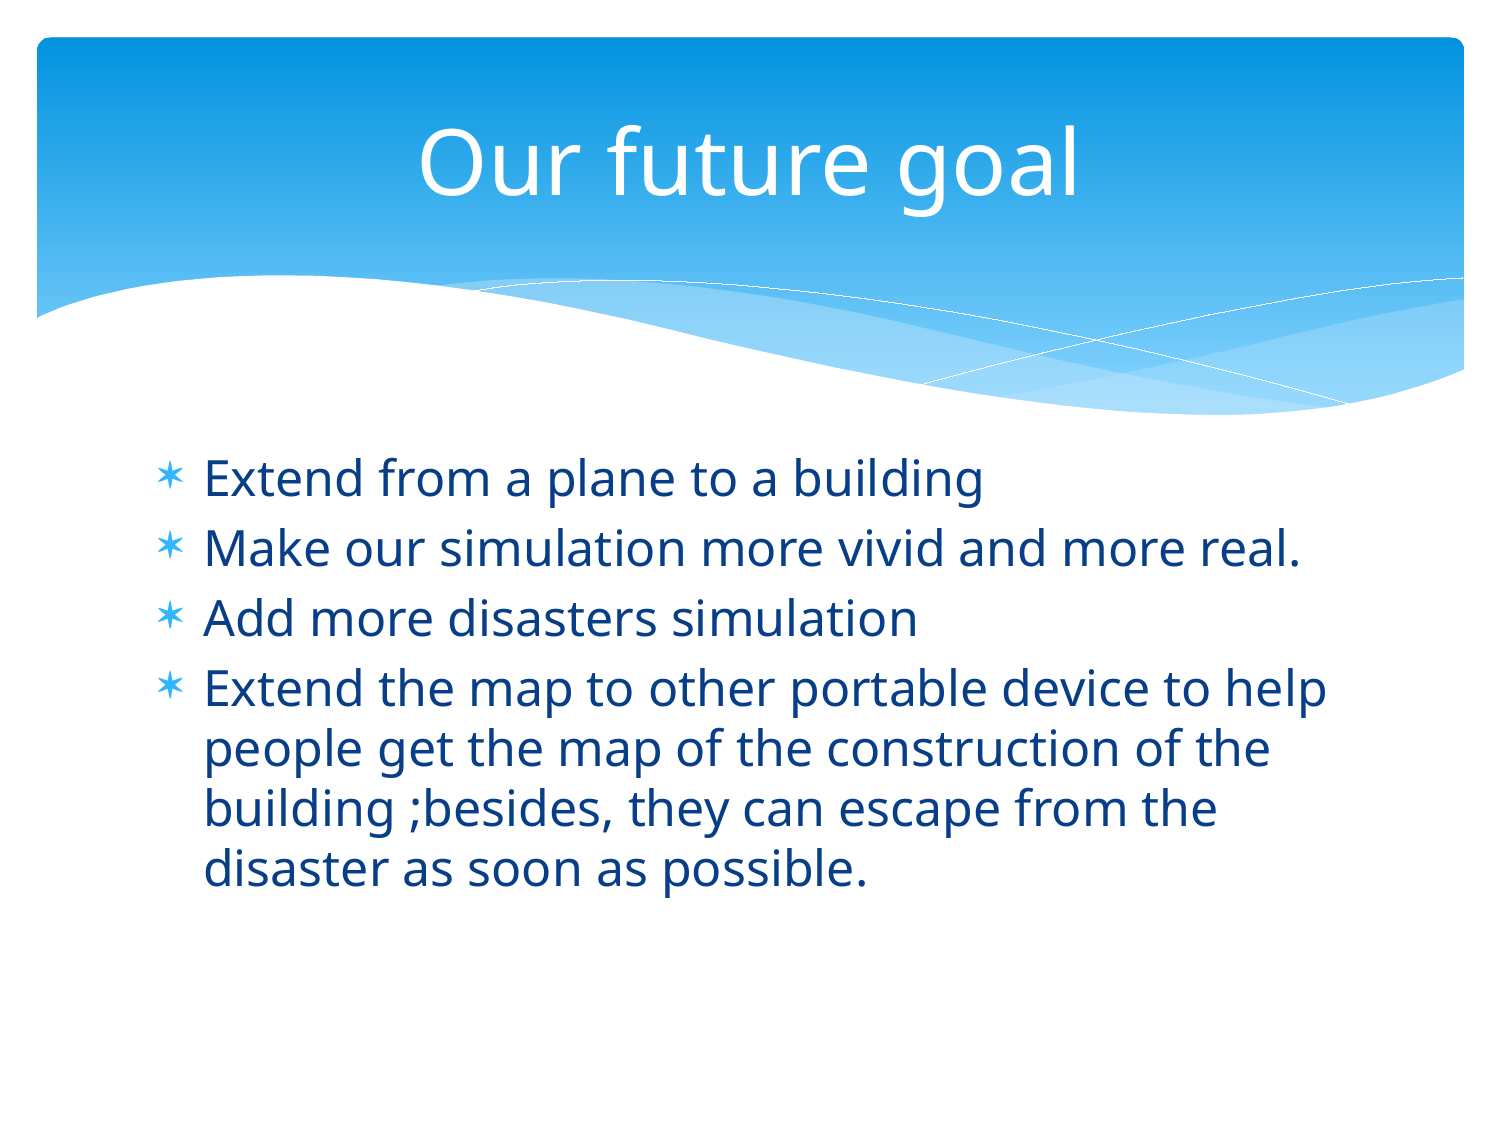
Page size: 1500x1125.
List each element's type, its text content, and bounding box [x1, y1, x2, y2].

title Our future goal [75, 55, 1425, 261]
list Extend from a plane to a building Make our simulation more vivid and more real. Add more disasters simulation Extend the map to other portable device to help people get the map of the construction of the building ;besides, they can escape from the disaster as soon as possible. [143, 438, 1359, 1005]
